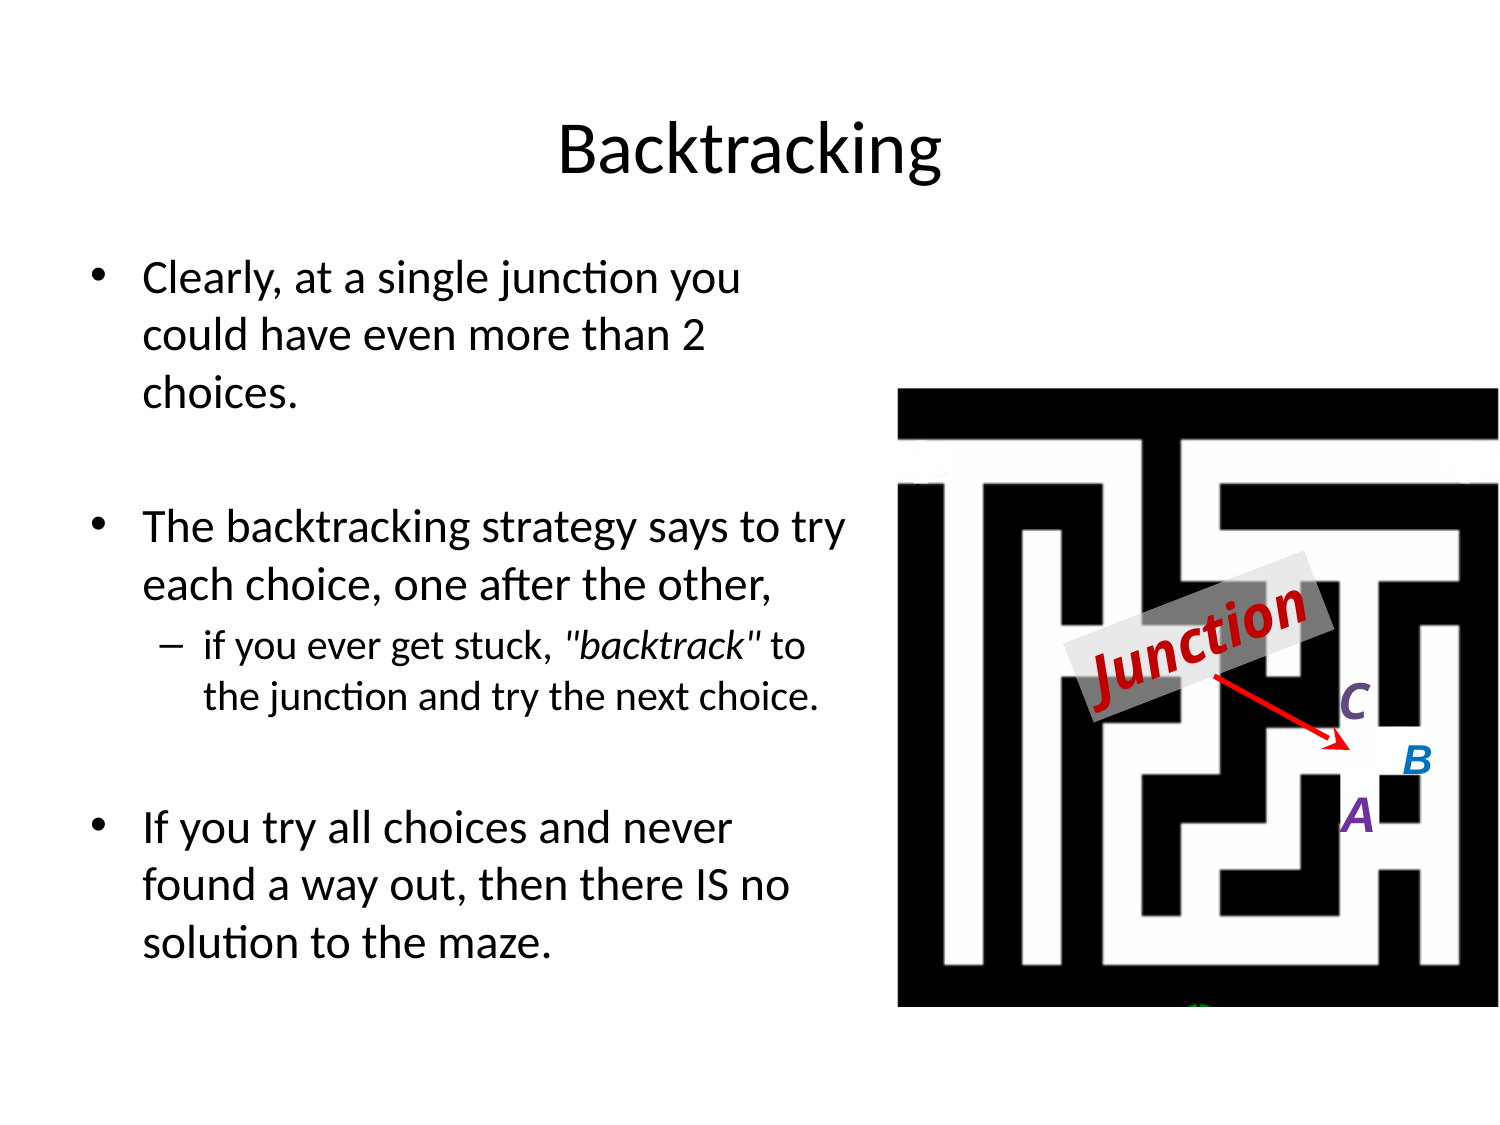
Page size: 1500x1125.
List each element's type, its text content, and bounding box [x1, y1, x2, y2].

title Backtracking [112, 50, 1388, 238]
picture [895, 387, 1500, 1007]
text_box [1245, 645, 1320, 782]
list Clearly, at a single junction you could have even more than 2 choices. The backtracking strategy says to try each choice, one after the other, if you ever get stuck, "backtrack" to the junction and try the next choice. If you try all choices and never found a way out, then there IS no solution to the maze. [75, 237, 863, 1025]
